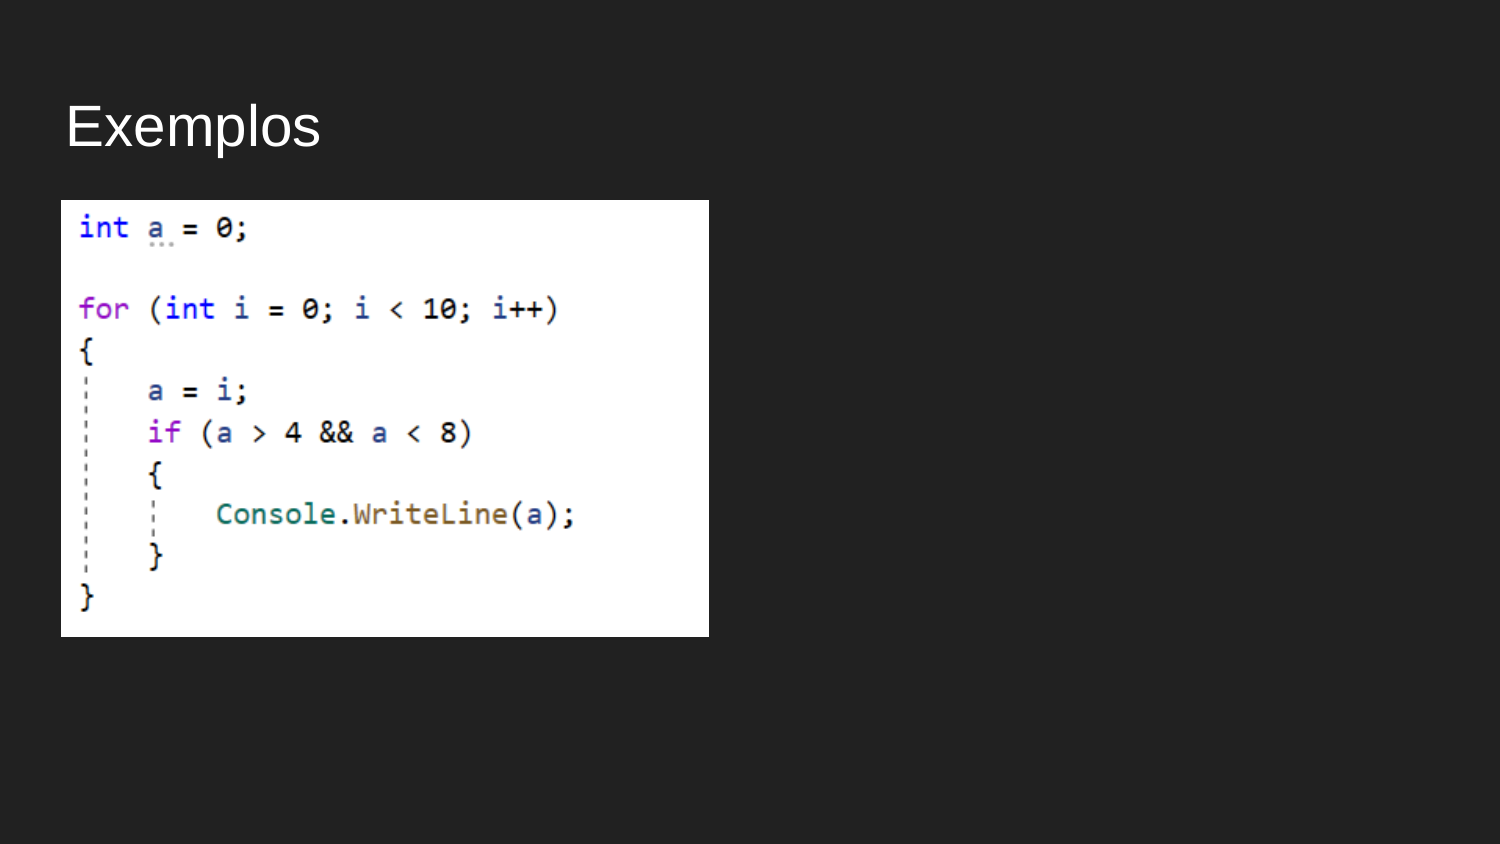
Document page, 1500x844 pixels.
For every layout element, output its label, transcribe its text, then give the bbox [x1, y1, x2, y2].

picture [61, 200, 709, 637]
text_box Exemplos [51, 72, 768, 167]
